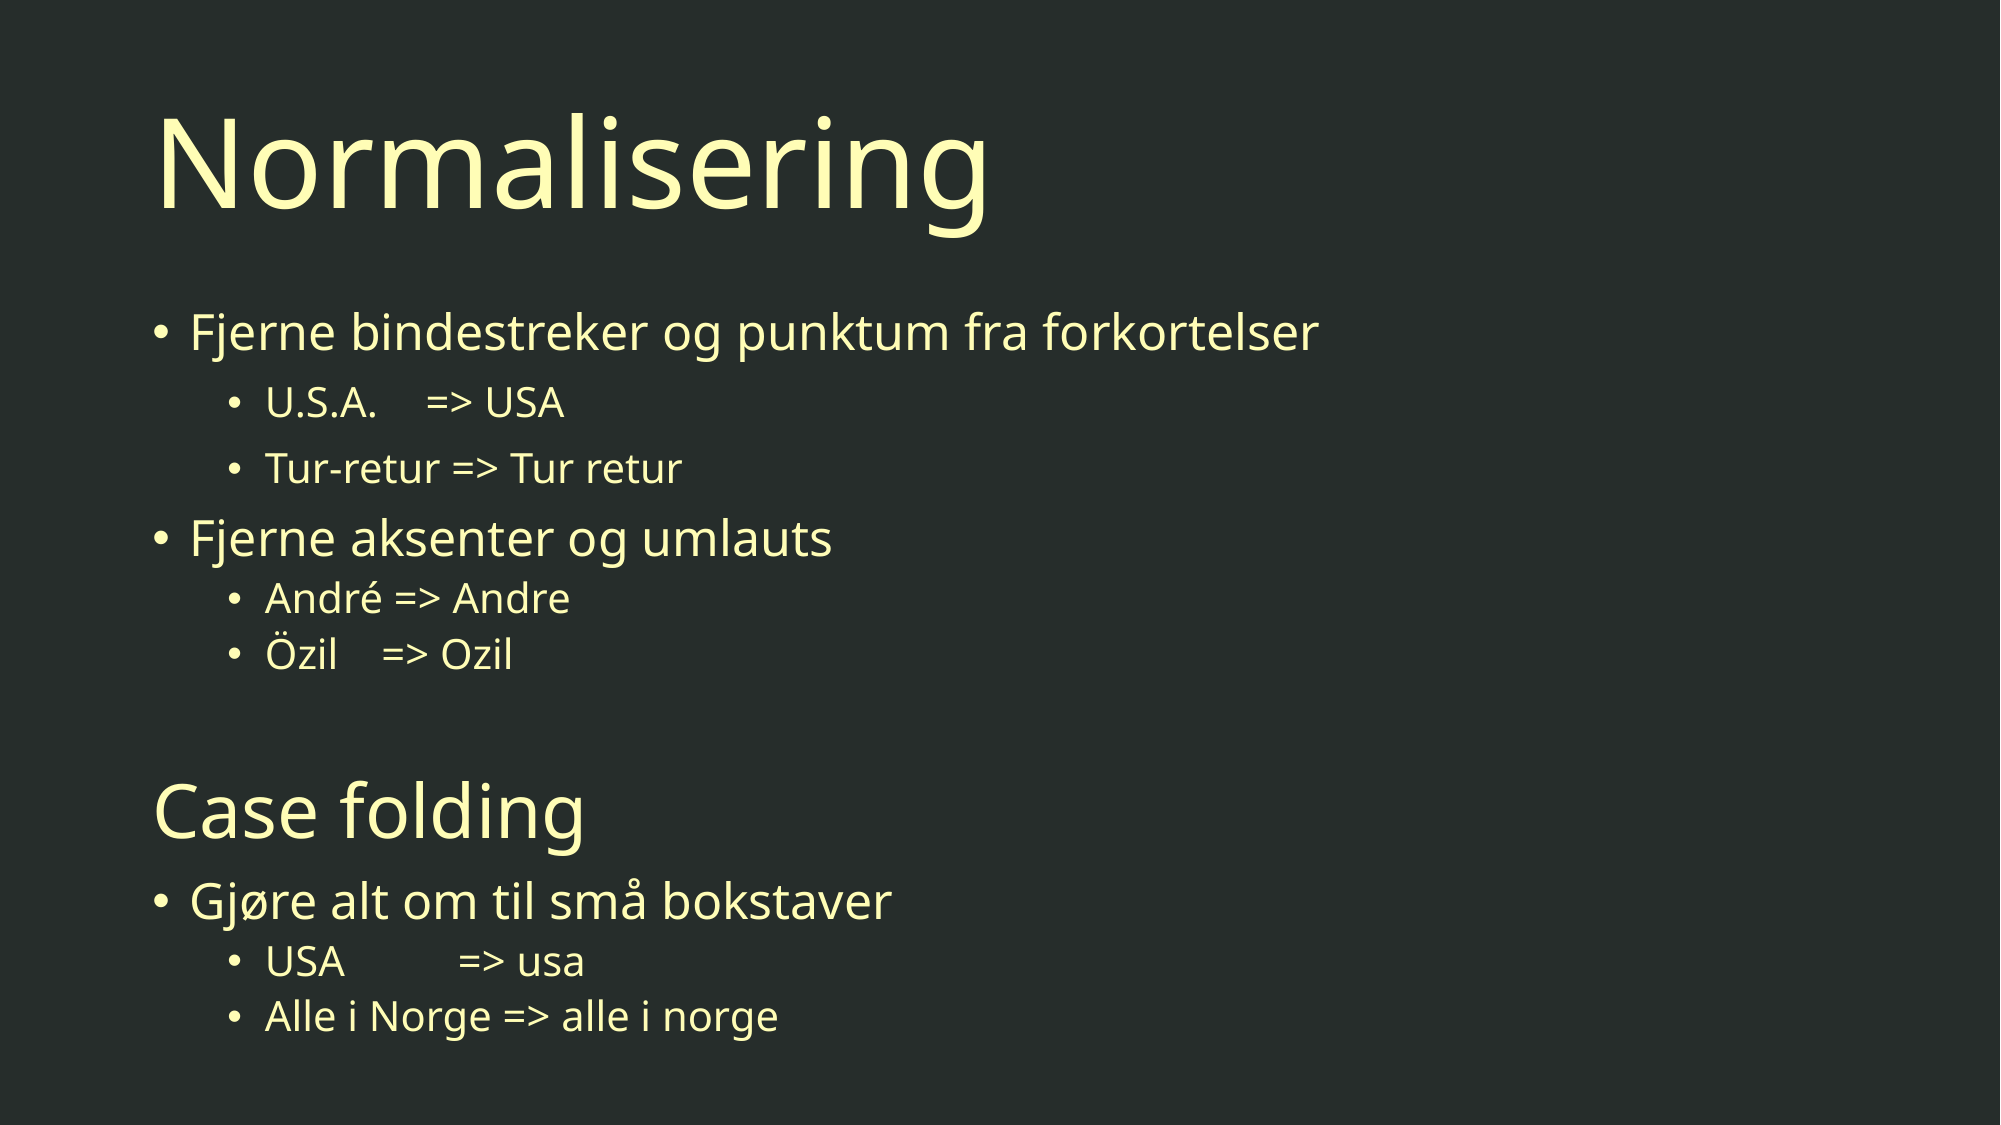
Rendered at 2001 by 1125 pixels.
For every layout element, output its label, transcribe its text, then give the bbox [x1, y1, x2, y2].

list Fjerne bindestreker og punktum fra forkortelser U.S.A. => USA Tur-retur => Tur retur Fjerne aksenter og umlauts André => Andre Özil => Ozil Case folding Gjøre alt om til små bokstaver USA => usa Alle i Norge => alle i norge [137, 299, 1863, 1125]
title Normalisering [137, 59, 1863, 278]
